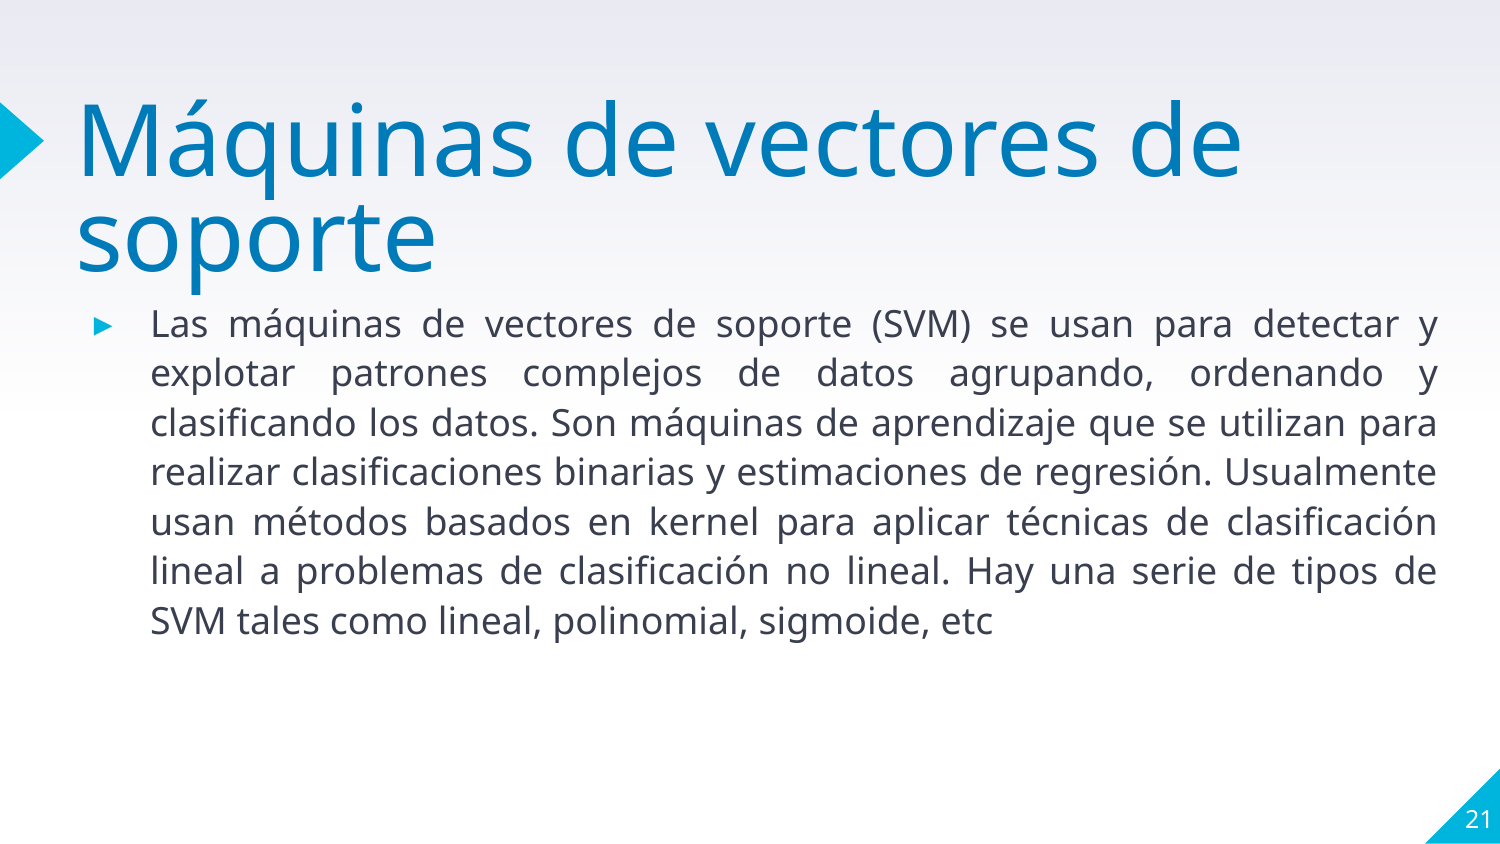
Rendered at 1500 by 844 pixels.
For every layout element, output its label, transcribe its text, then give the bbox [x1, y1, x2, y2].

list Las máquinas de vectores de soporte (SVM) se usan para detectar y explotar patrones complejos de datos agrupando, ordenando y clasificando los datos. Son máquinas de aprendizaje que se utilizan para realizar clasificaciones binarias y estimaciones de regresión. Usualmente usan métodos basados en kernel para aplicar técnicas de clasificación lineal a problemas de clasificación no lineal. Hay una serie de tipos de SVM tales como lineal, polinomial, sigmoide, etc [75, 295, 1439, 729]
slide_number 21 [1418, 760, 1494, 838]
title Máquinas de vectores de soporte [75, 99, 1471, 277]
